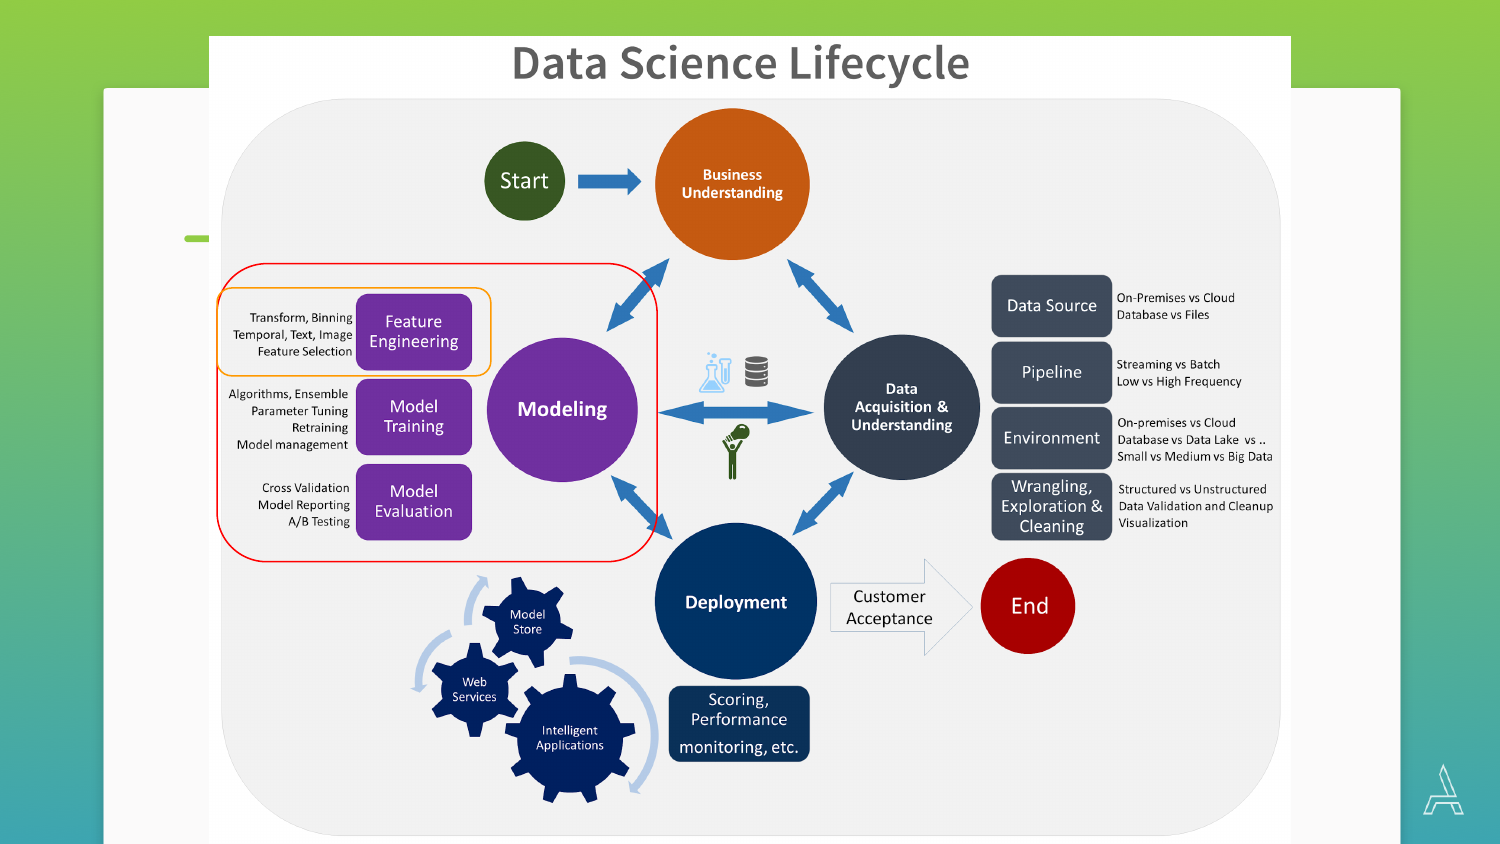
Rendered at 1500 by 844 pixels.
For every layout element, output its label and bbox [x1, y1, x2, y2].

picture [0, 0, 1500, 844]
text_box [184, 235, 203, 243]
